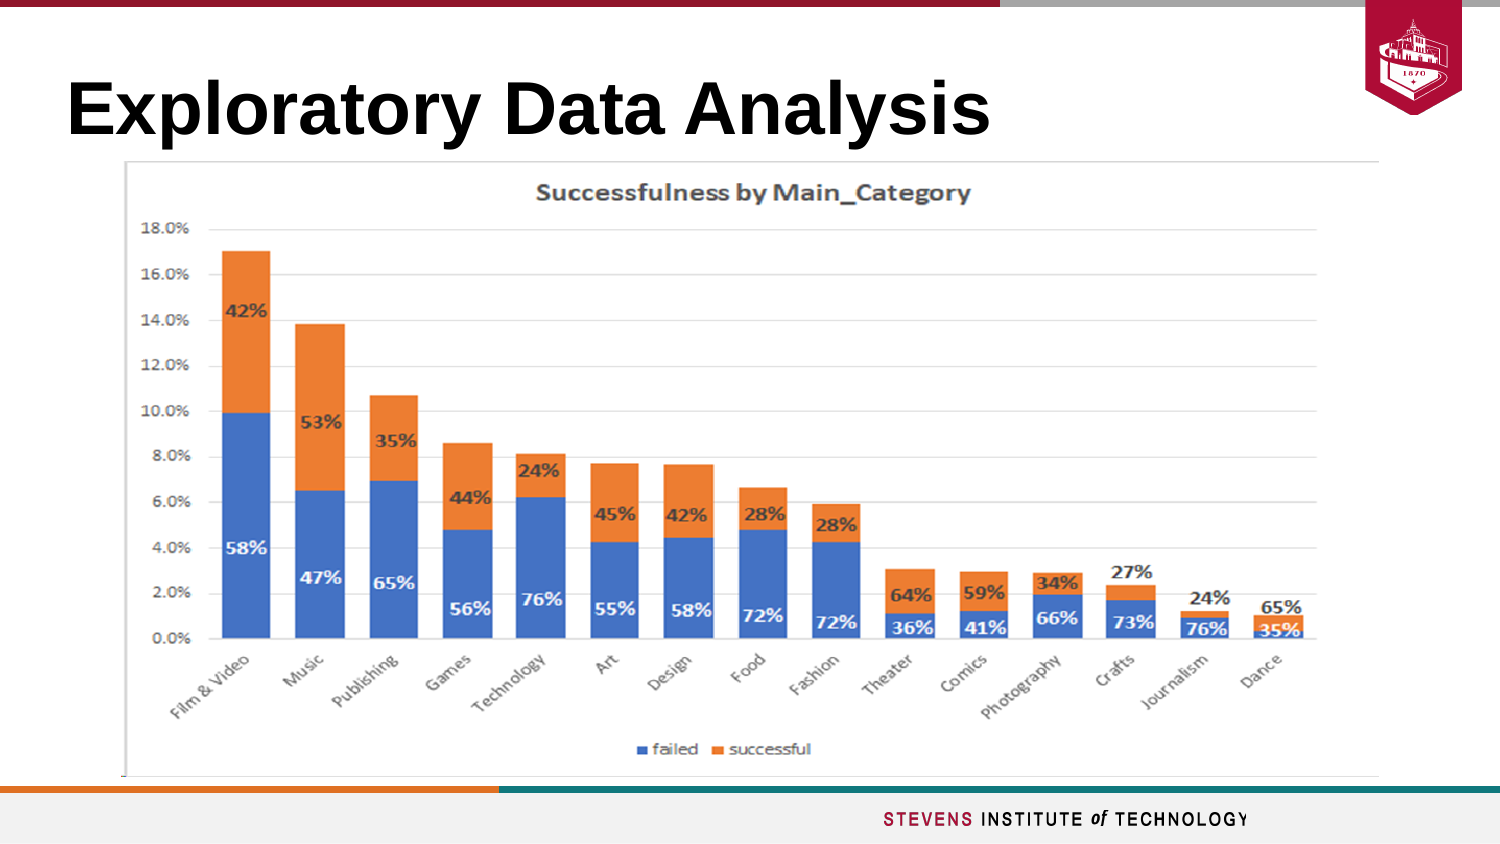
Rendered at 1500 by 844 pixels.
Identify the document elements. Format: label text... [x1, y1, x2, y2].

title Exploratory Data Analysis [51, 47, 1449, 162]
picture [884, 810, 1246, 826]
picture [121, 160, 1379, 778]
picture [1365, 0, 1462, 115]
